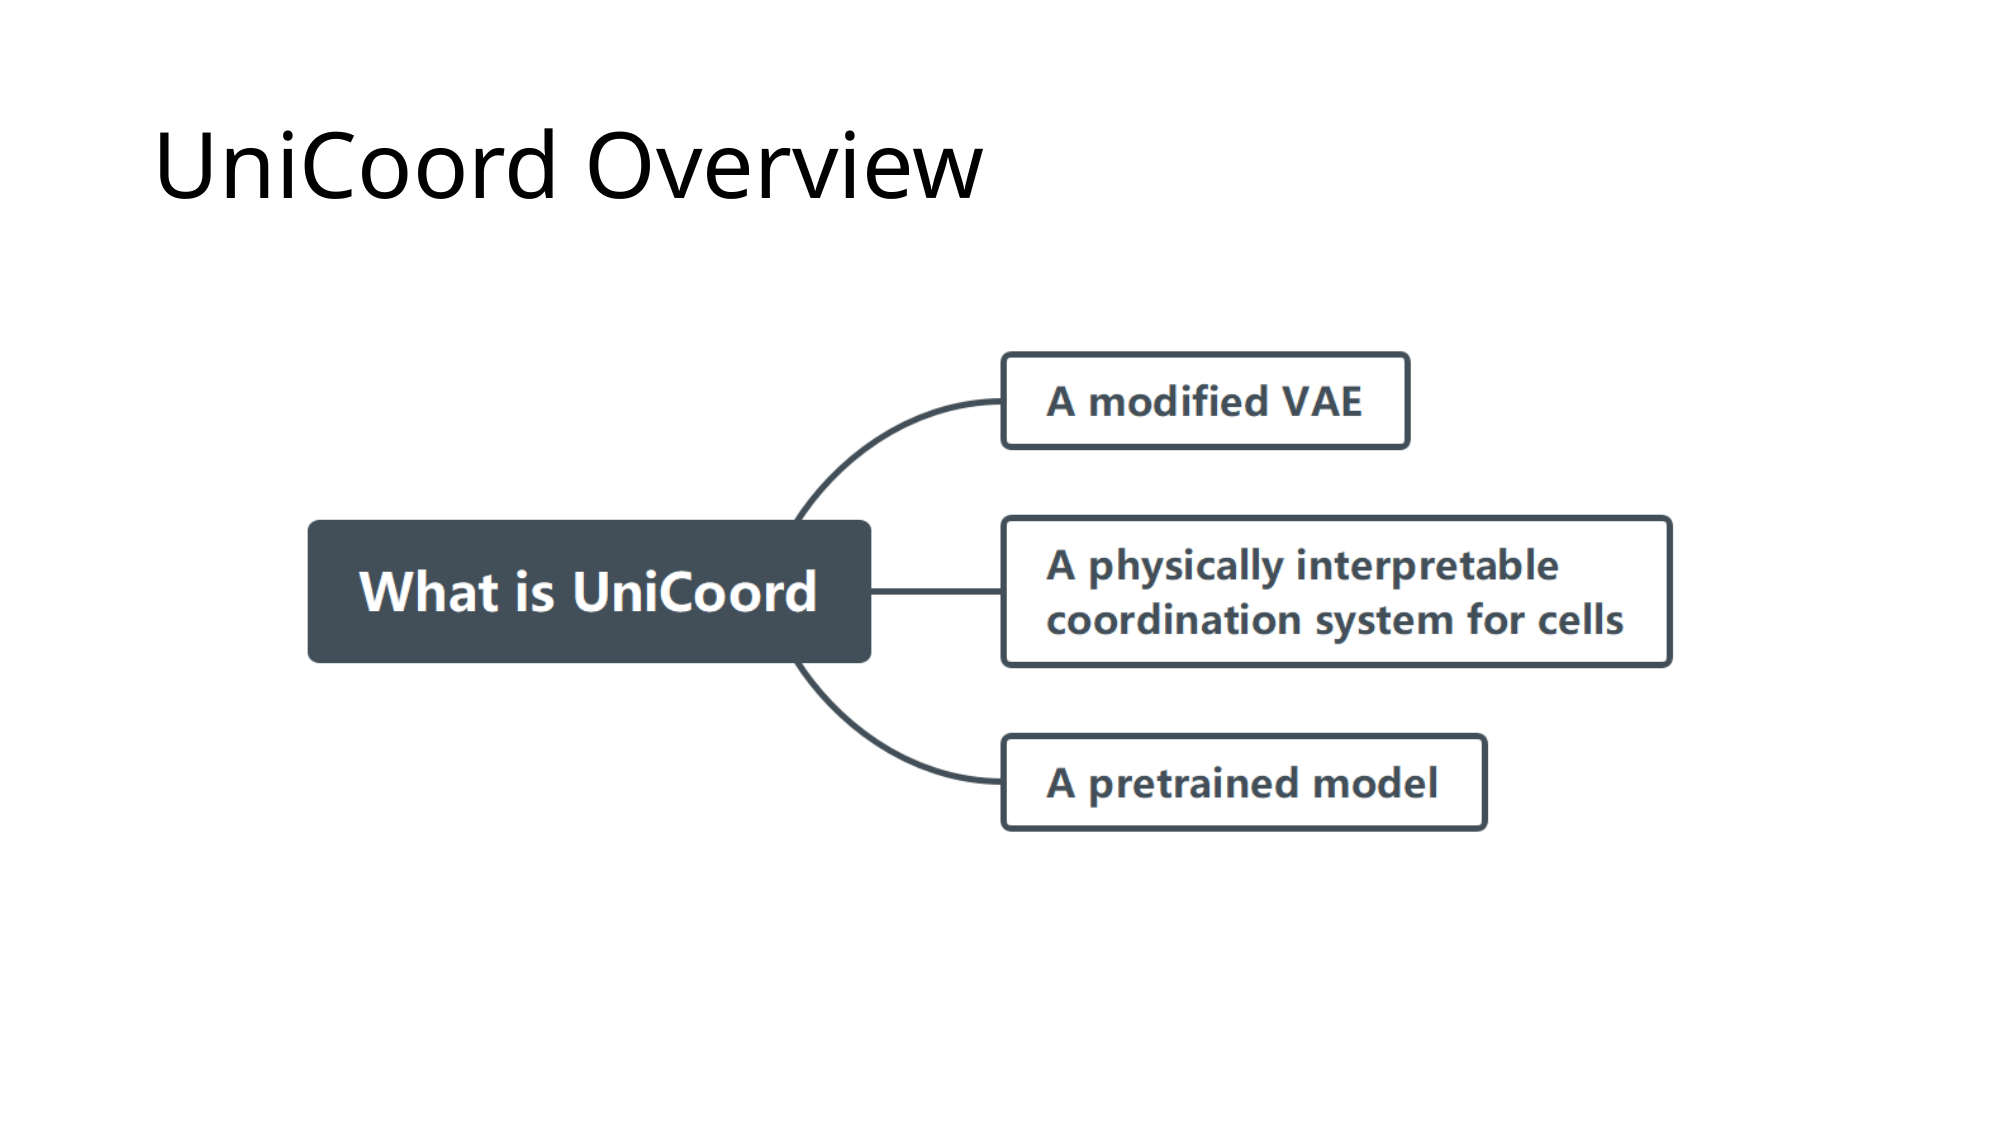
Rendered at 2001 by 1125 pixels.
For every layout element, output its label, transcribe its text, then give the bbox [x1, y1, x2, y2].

title UniCoord Overview [137, 59, 1863, 278]
picture [261, 288, 1739, 932]
